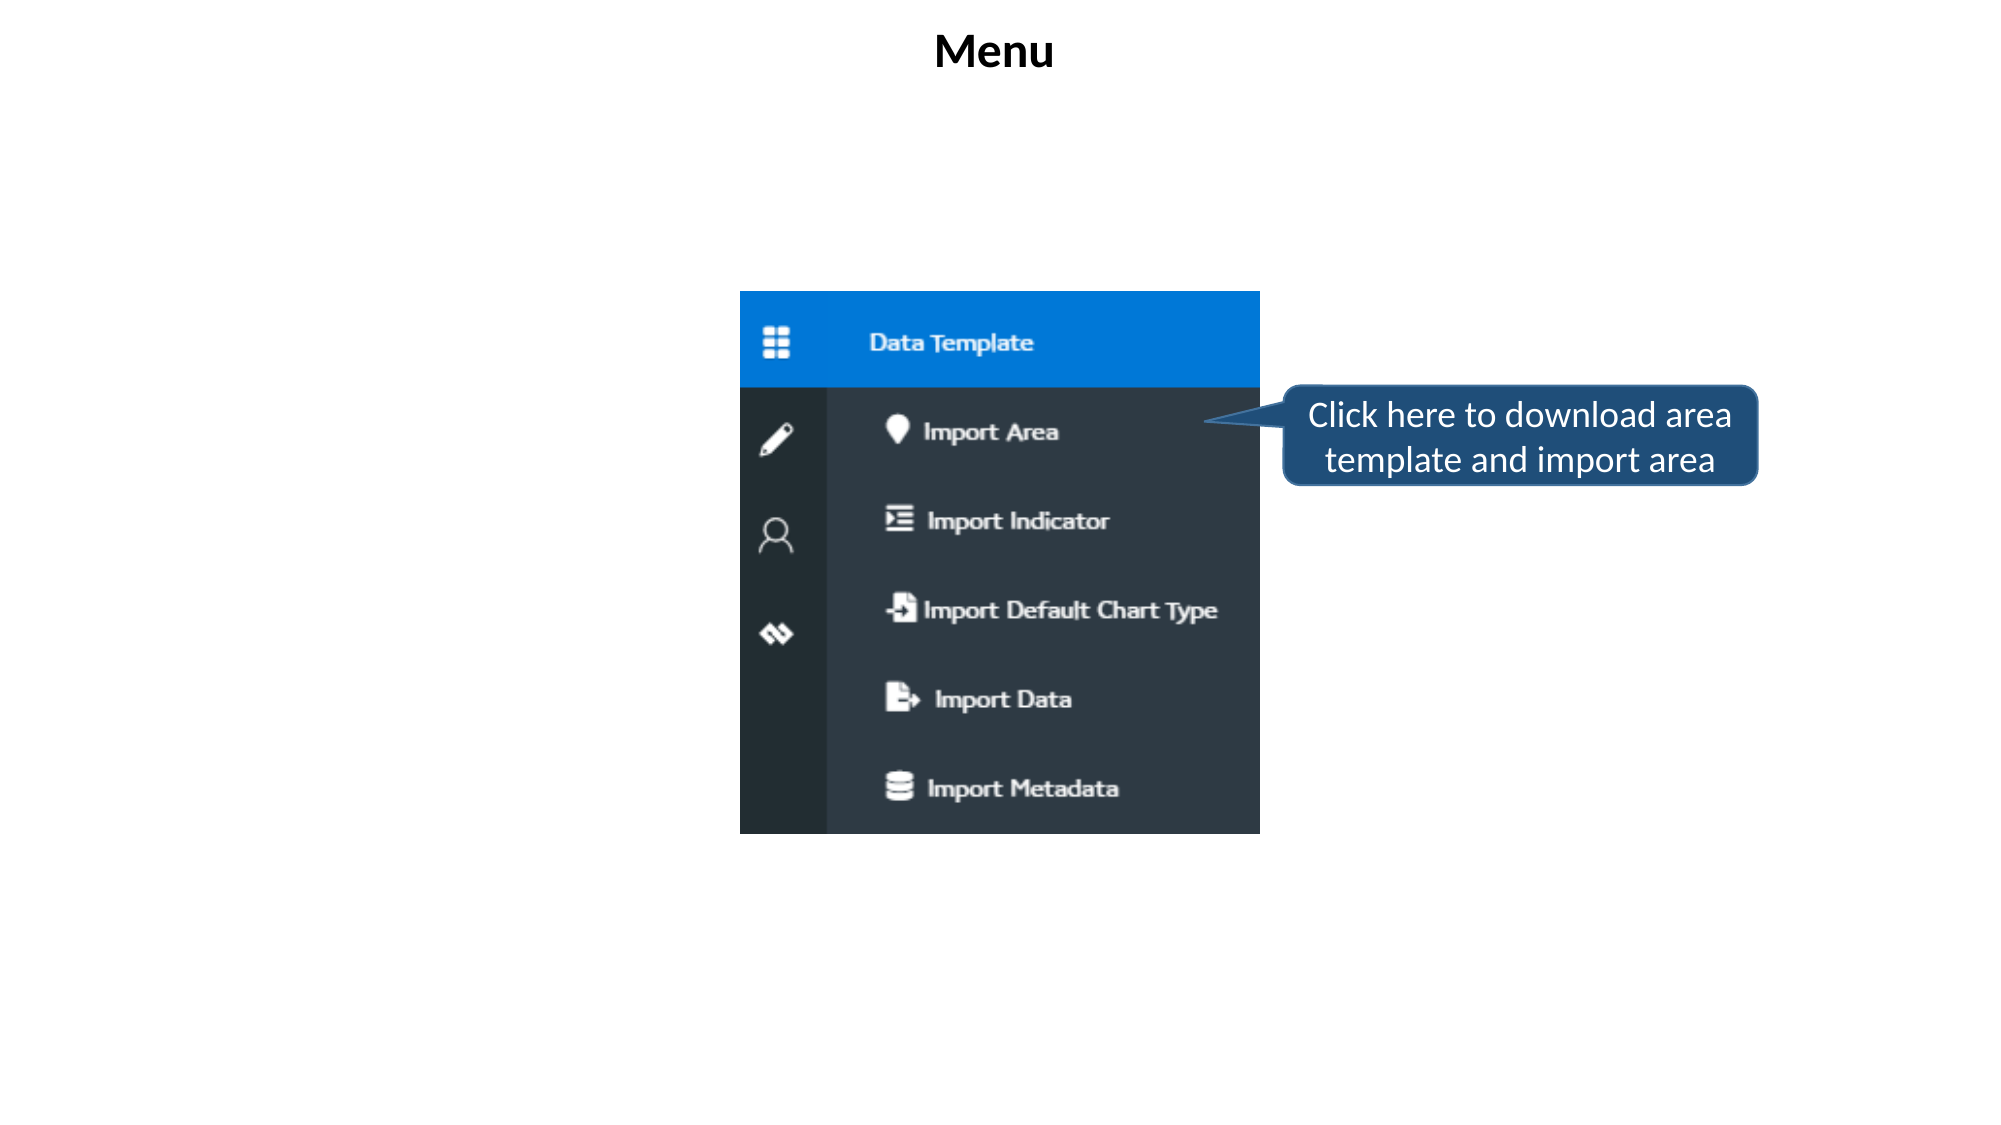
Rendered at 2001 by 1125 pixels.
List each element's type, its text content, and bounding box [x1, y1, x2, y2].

picture [740, 291, 1260, 834]
subtitle Menu [0, 17, 2000, 87]
text_box Click here to download area template and import area [1260, 384, 1759, 487]
